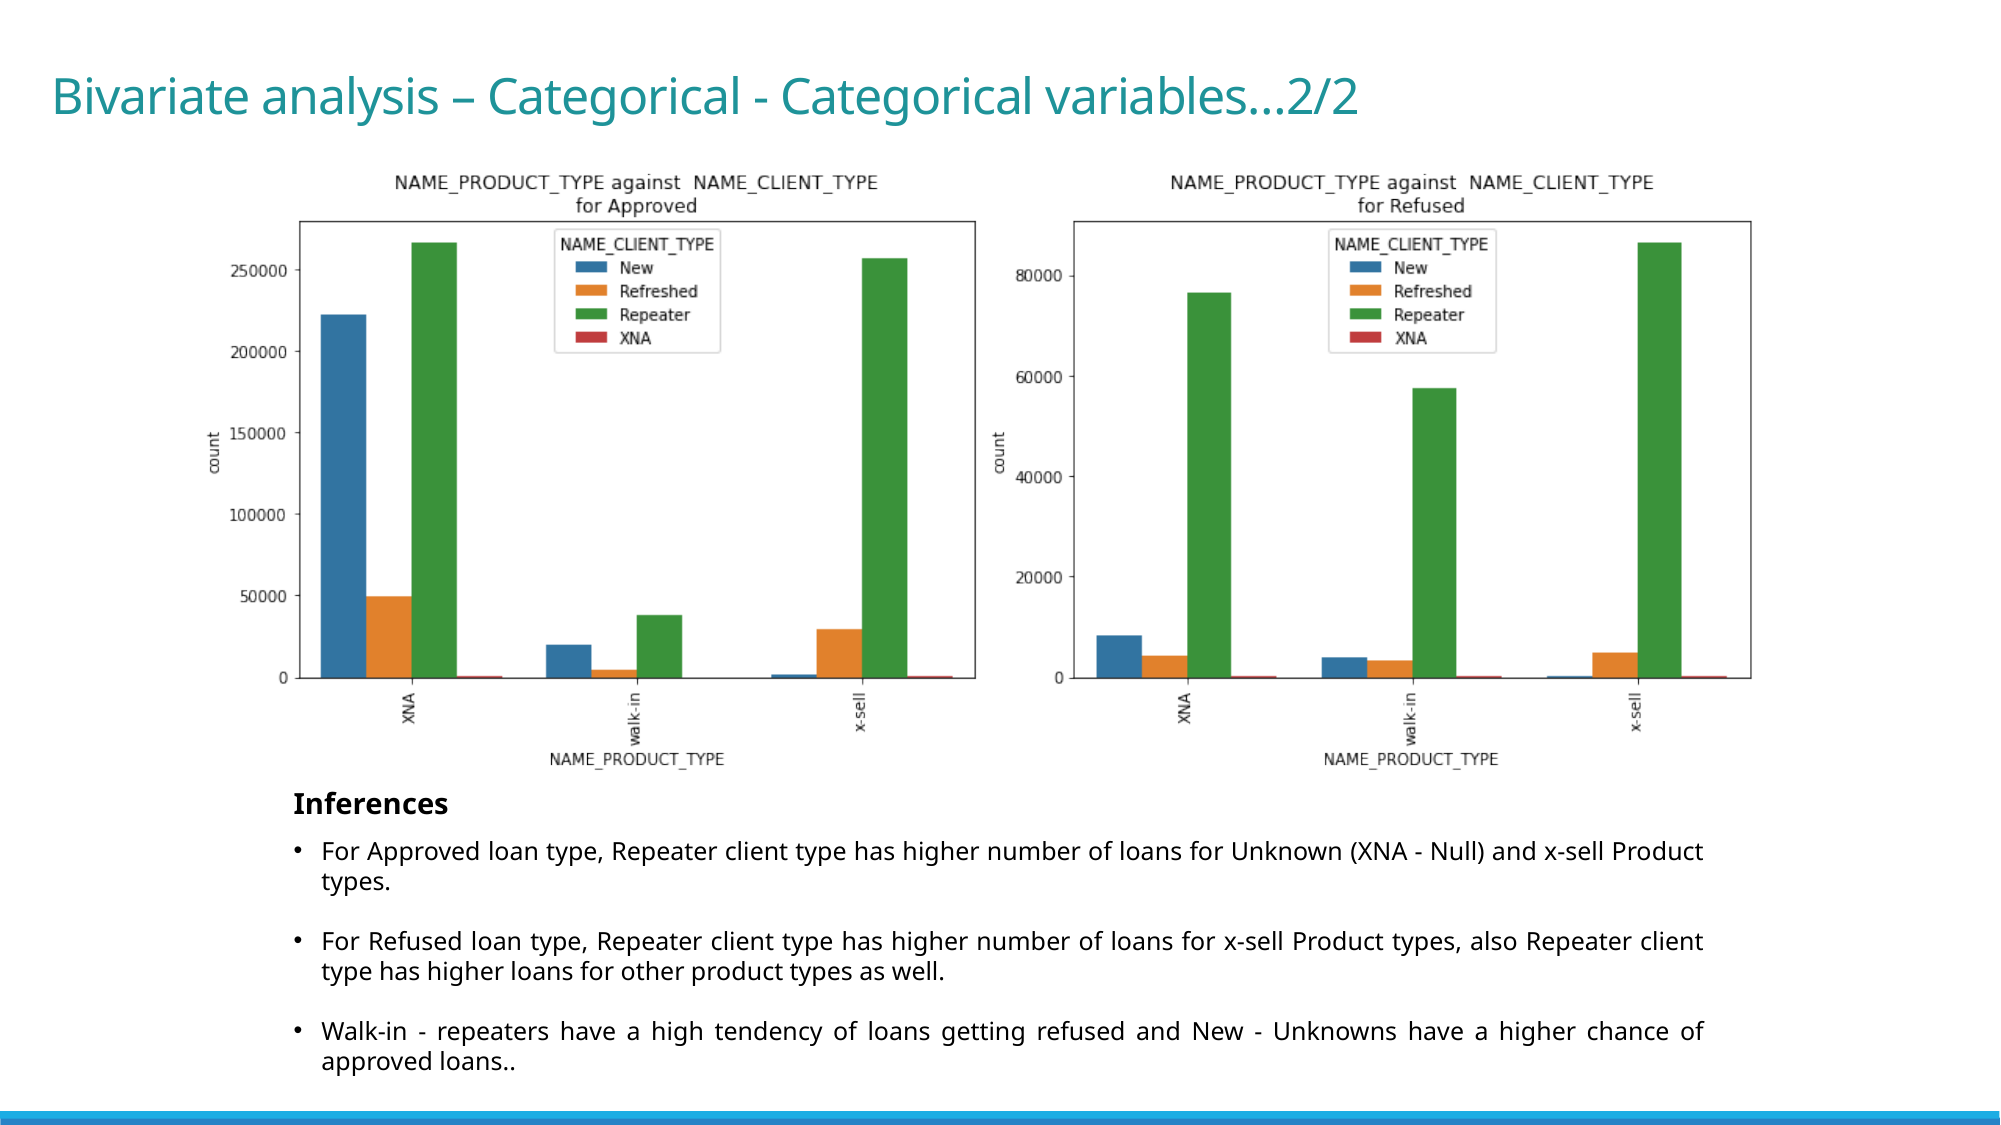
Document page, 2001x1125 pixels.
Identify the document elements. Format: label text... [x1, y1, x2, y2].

picture [195, 163, 1760, 779]
text_box Inferences For Approved loan type, Repeater client type has higher number of loans for Unknown (XNA - Null) and x-sell Product types. For Refused loan type, Repeater client type has higher number of loans for x-sell Product types, also Repeater client type has higher loans for other product types as well. Walk-in - repeaters have a high tendency of loans getting refused and New - Unknowns have a higher chance of approved loans.. [278, 789, 1722, 1083]
text_box Bivariate analysis – Categorical - Categorical variables…2/2 [37, 66, 1919, 164]
